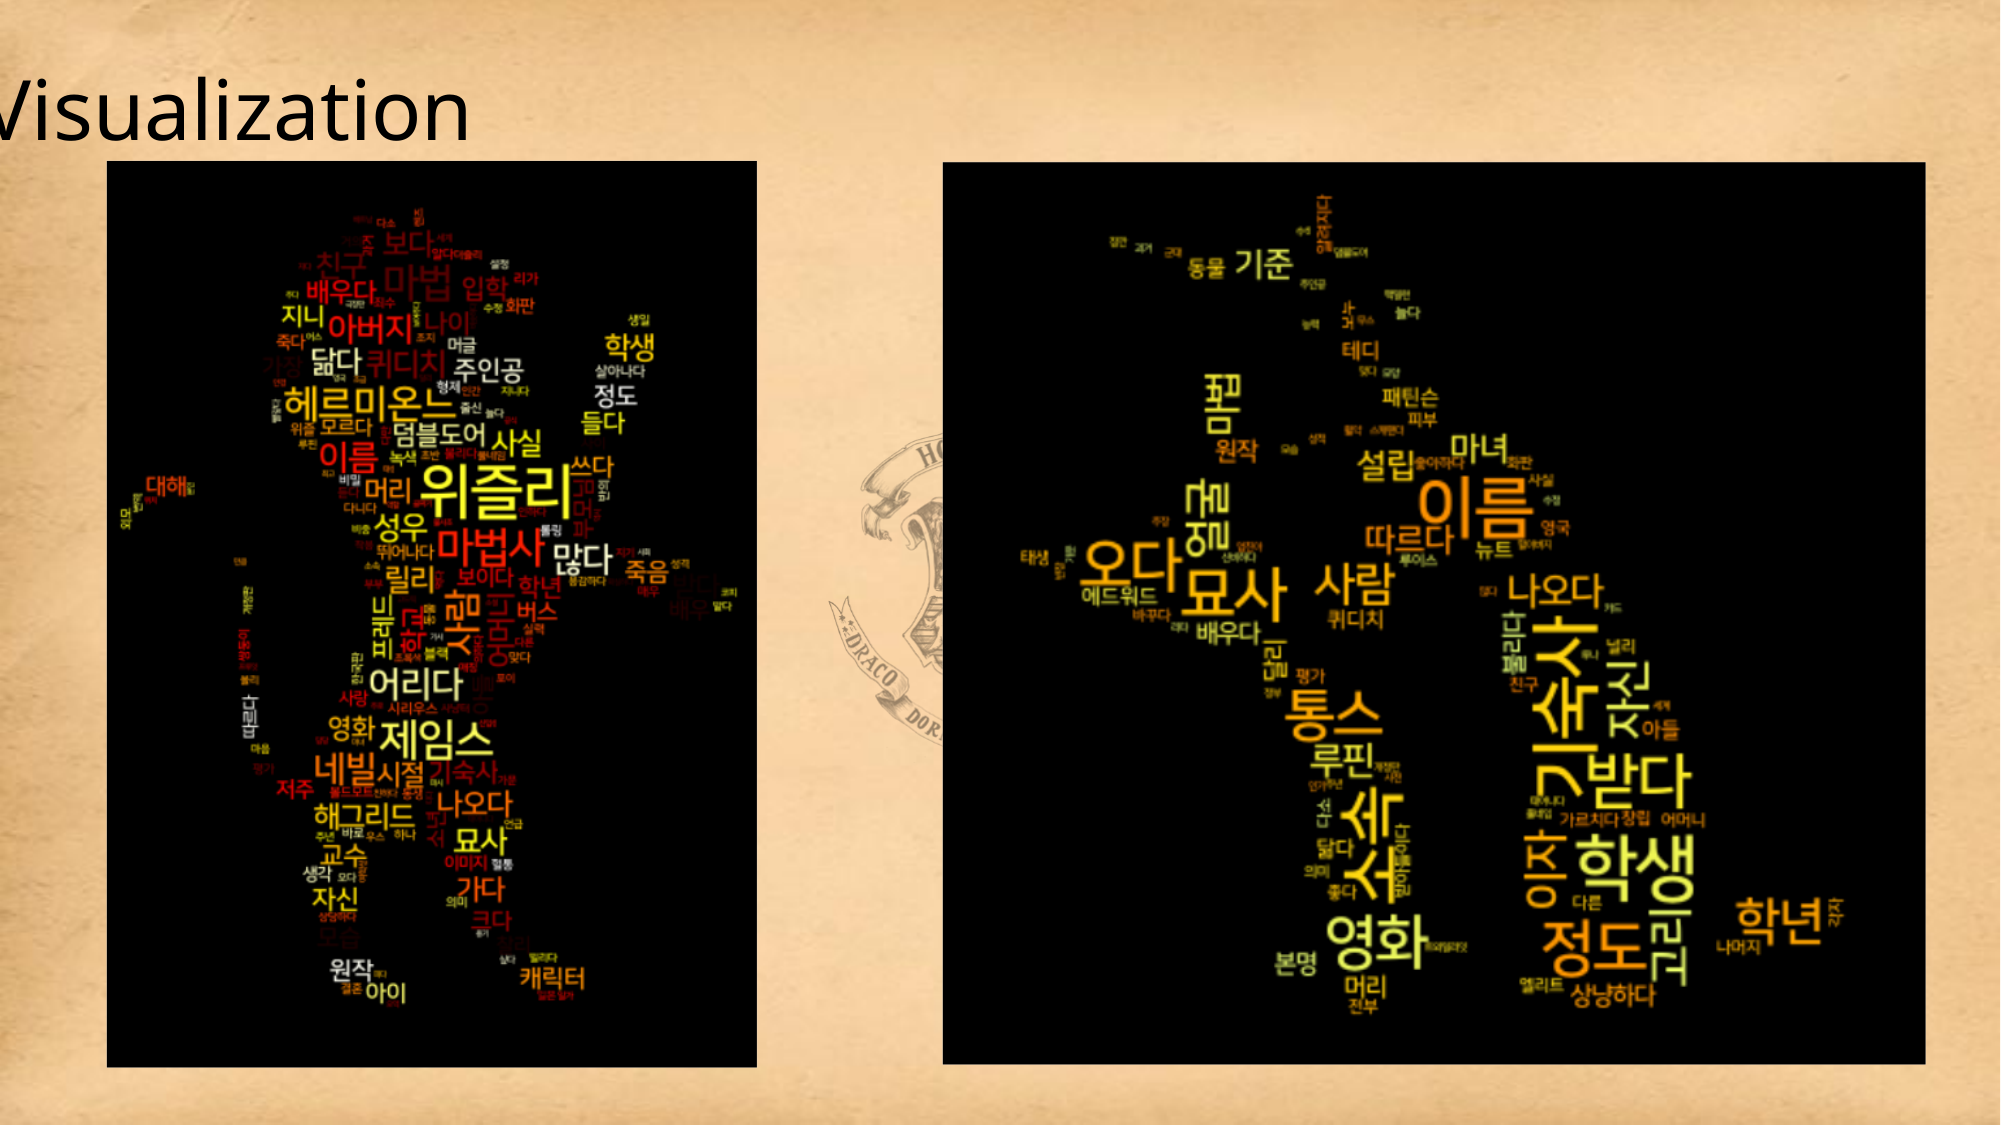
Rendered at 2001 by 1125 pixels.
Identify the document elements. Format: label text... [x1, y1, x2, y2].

text_box Visualization [0, 3, 489, 164]
picture [0, 0, 2001, 1125]
